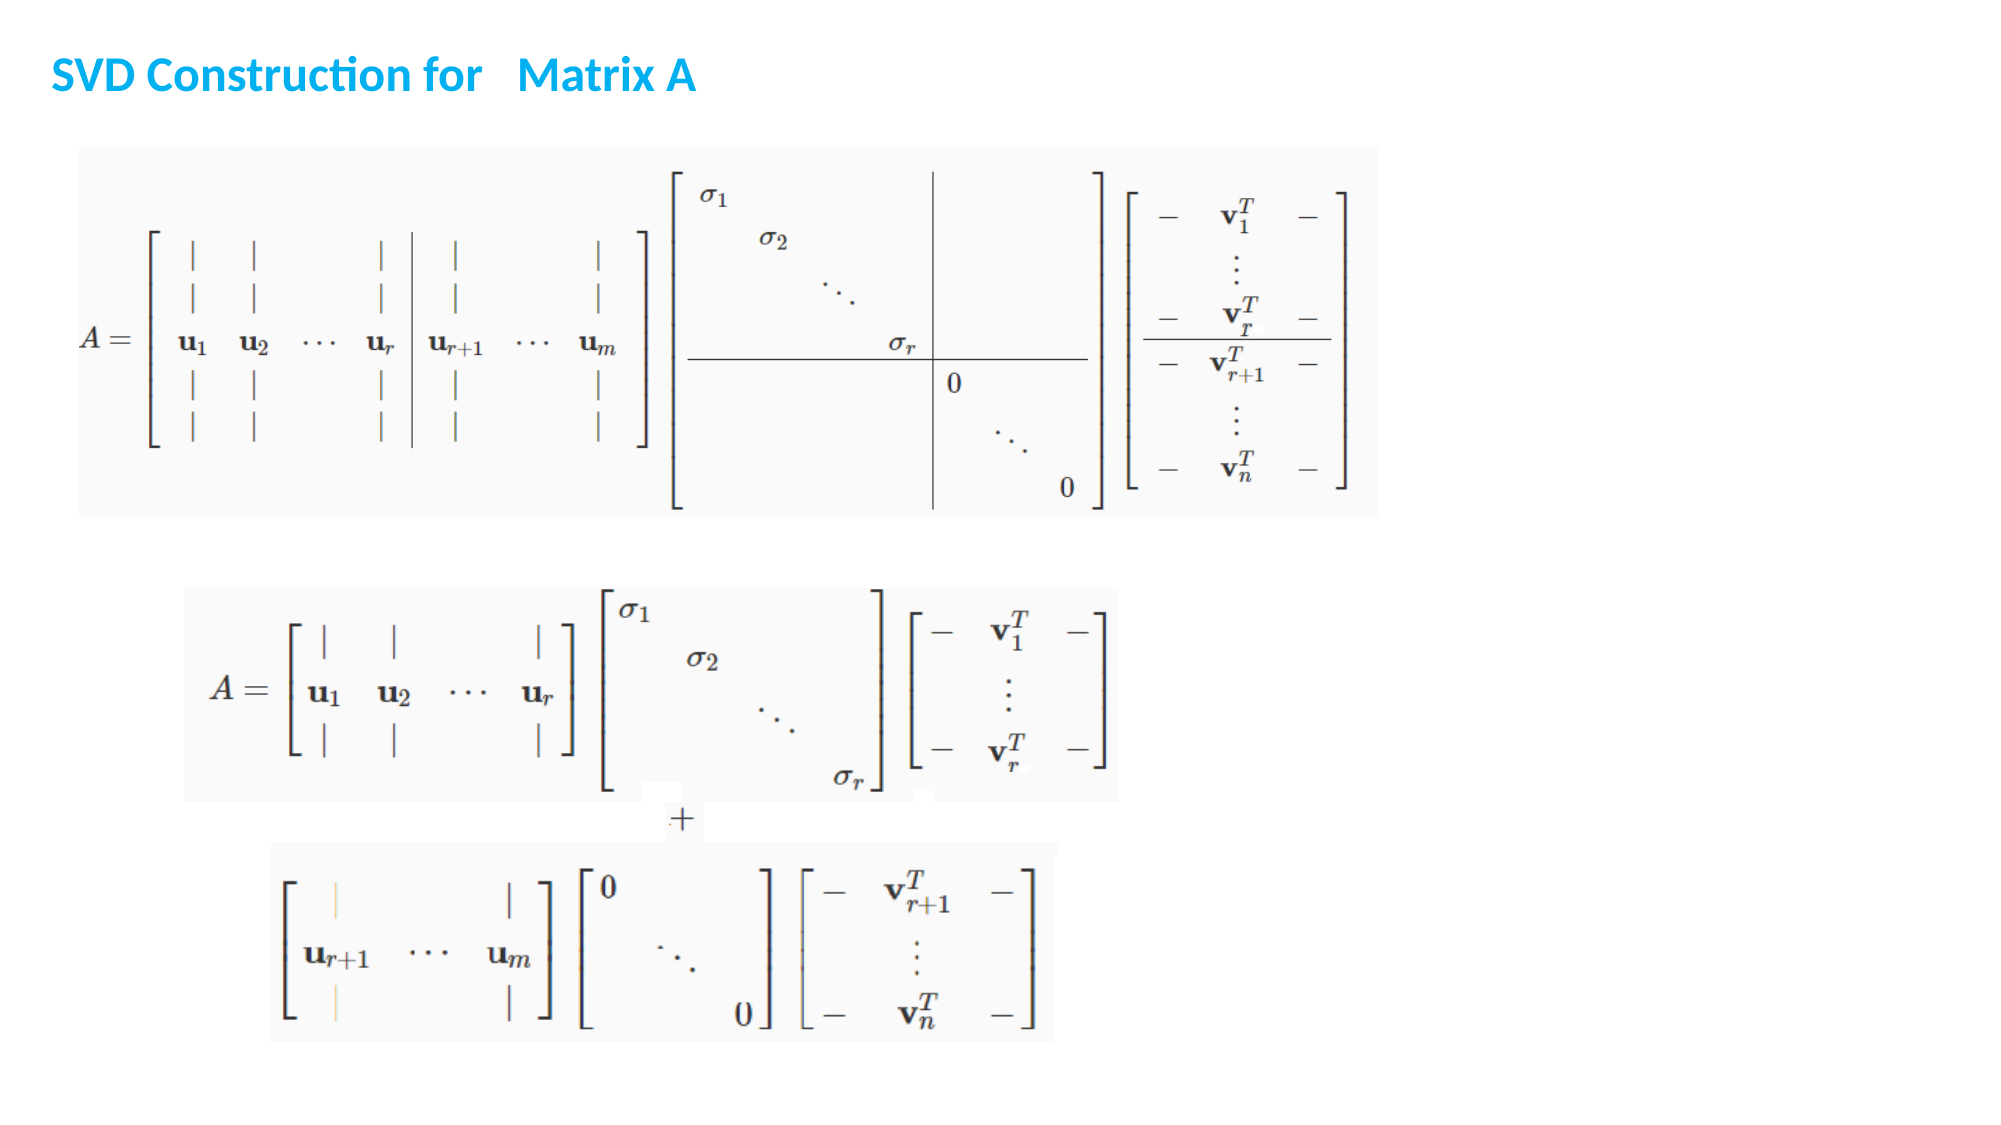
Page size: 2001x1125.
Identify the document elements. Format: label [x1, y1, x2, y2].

text_box [184, 588, 1119, 803]
picture [271, 803, 1059, 1042]
text_box [79, 148, 1378, 516]
